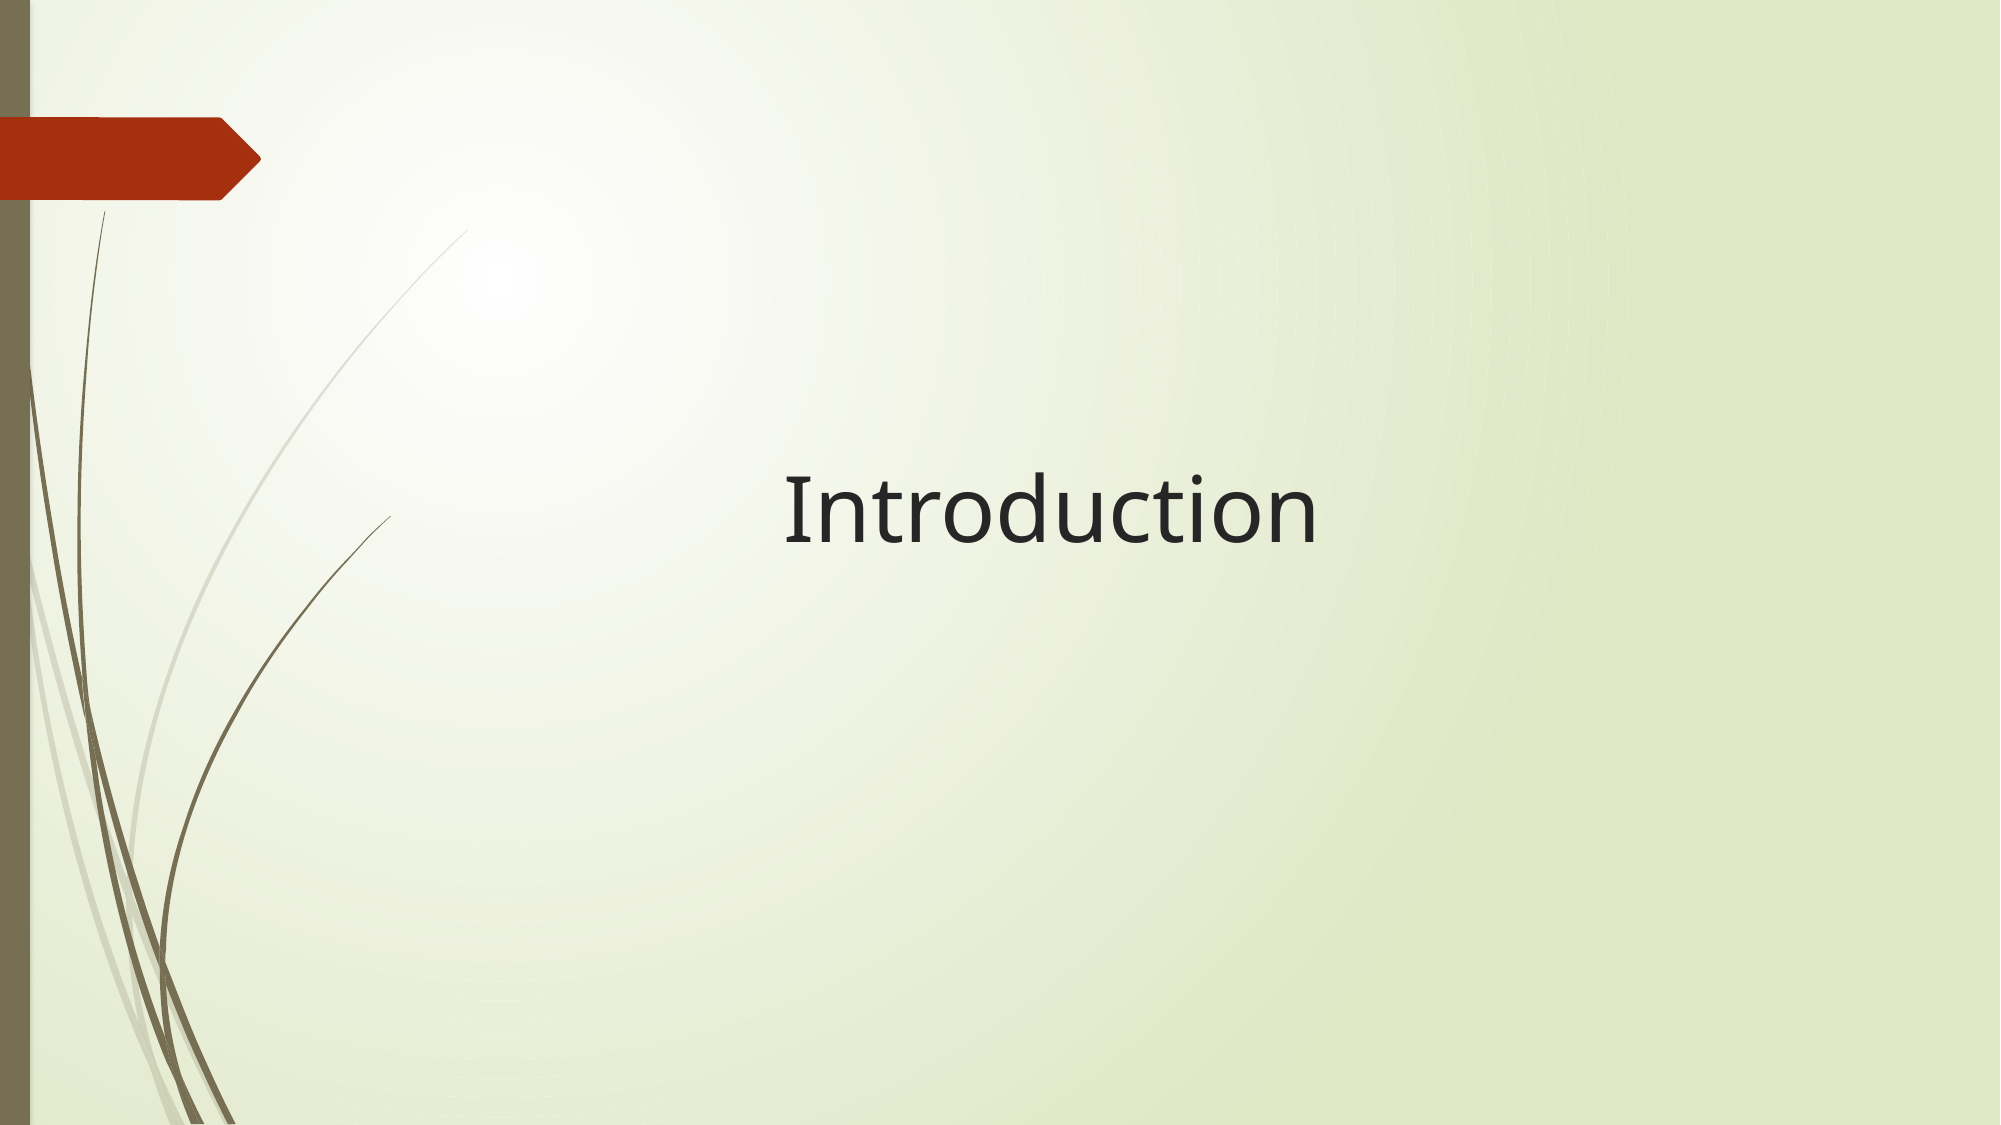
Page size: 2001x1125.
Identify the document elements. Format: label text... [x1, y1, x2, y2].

title Introduction [321, 442, 1784, 653]
